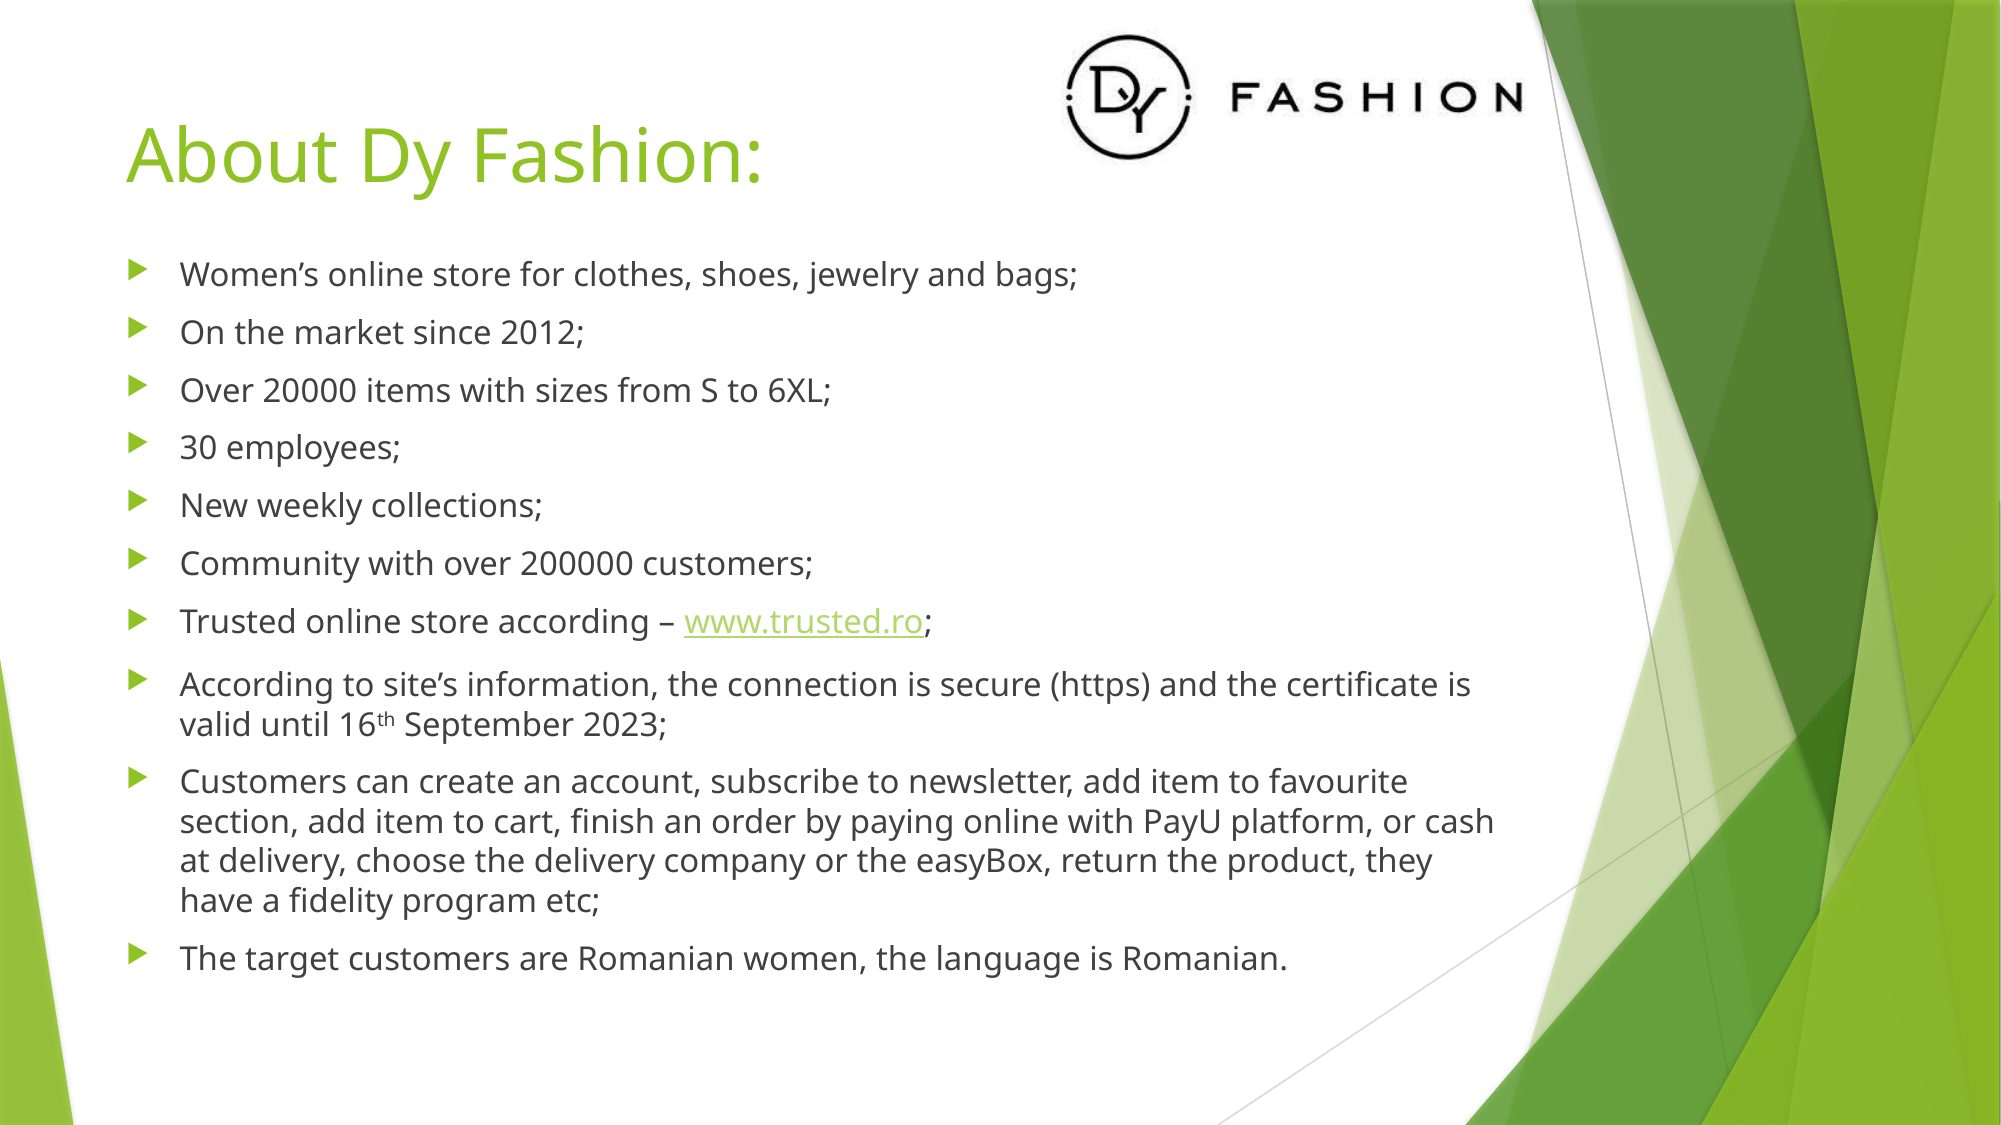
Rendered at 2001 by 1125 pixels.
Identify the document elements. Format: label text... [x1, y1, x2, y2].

picture [1052, 20, 1534, 174]
list Women’s online store for clothes, shoes, jewelry and bags; On the market since 2012; Over 20000 items with sizes from S to 6XL; 30 employees; New weekly collections; Community with over 200000 customers; Trusted online store according – www.trusted.ro; According to site’s information, the connection is secure (https) and the certificate is valid until 16th September 2023; Customers can create an account, subscribe to newsletter, add item to favourite section, add item to cart, finish an order by paying online with PayU platform, or cash at delivery, choose the delivery company or the easyBox, return the product, they have a fidelity program etc; The target customers are Romanian women, the language is Romanian. [111, 246, 1522, 991]
title About Dy Fashion: [111, 99, 1522, 246]
